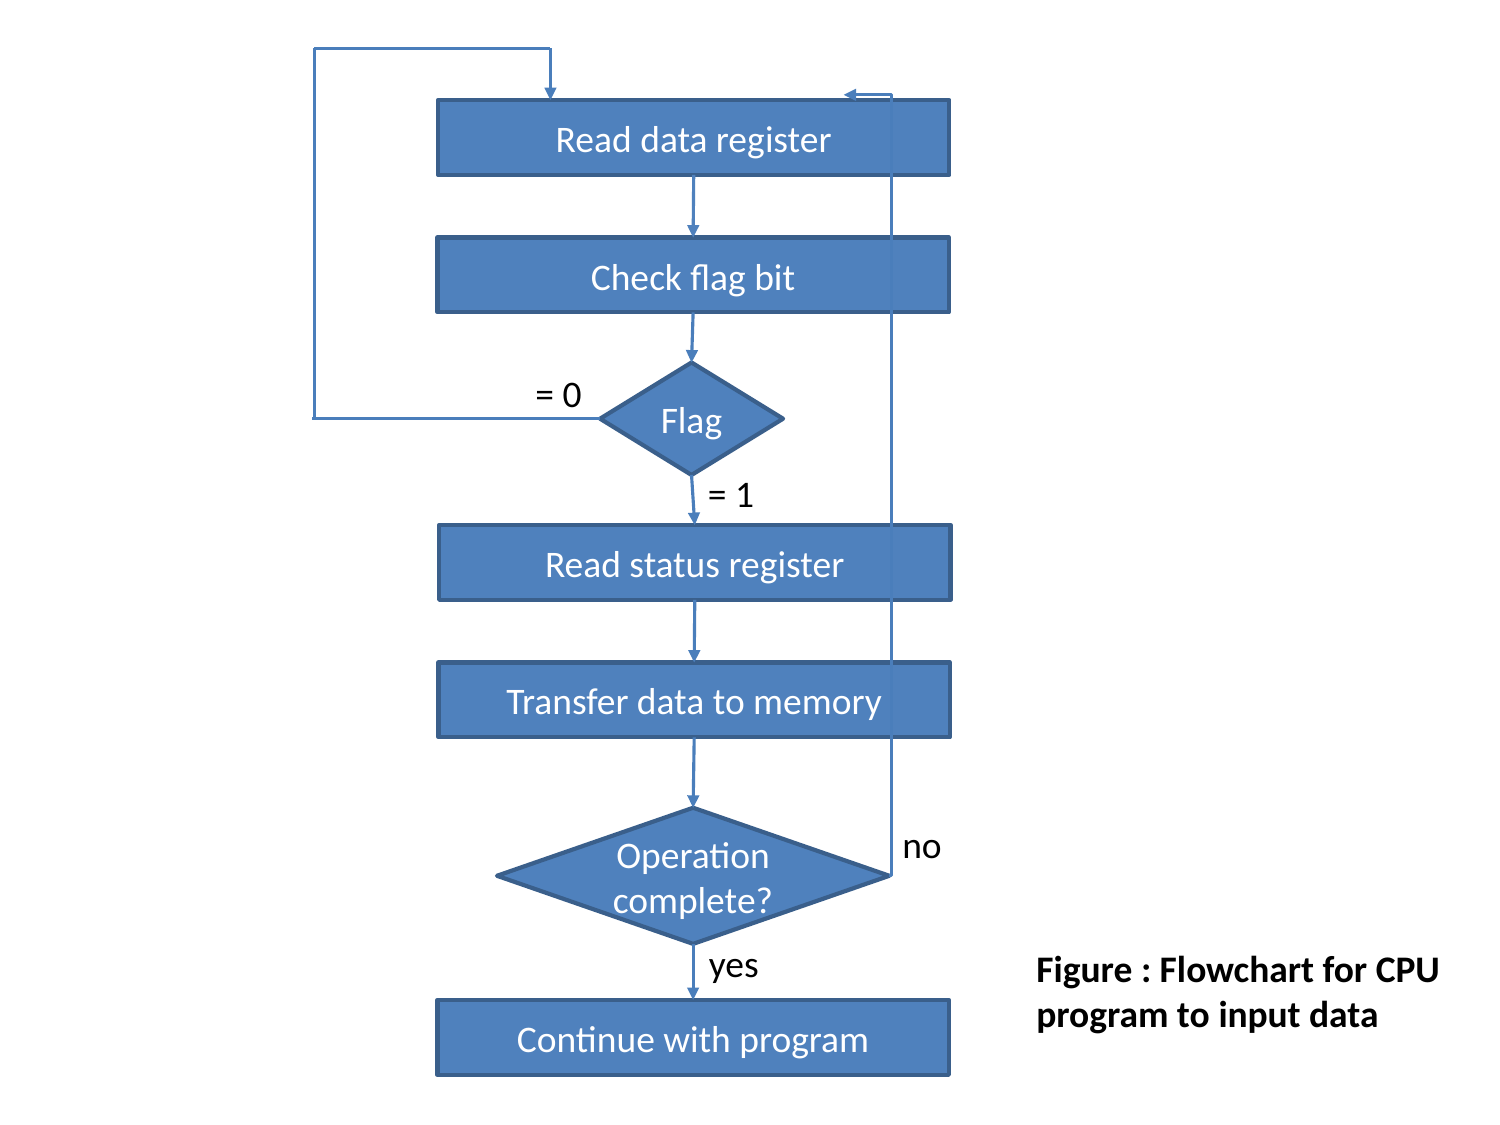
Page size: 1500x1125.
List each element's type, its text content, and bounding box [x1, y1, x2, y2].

text_box Transfer data to memory [436, 660, 838, 739]
text_box no [893, 813, 971, 874]
text_box Operation complete? [494, 807, 875, 946]
text_box yes [694, 932, 777, 993]
text_box = 0 [520, 362, 604, 423]
text_box Continue with program [435, 998, 951, 1077]
text_box Read data register [893, 98, 951, 177]
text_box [843, 94, 890, 876]
text_box Read status register [893, 523, 953, 602]
text_box Read data register [436, 98, 839, 177]
text_box Check flag bit [435, 235, 838, 314]
text_box Read status register [437, 523, 838, 602]
text_box Figure : Flowchart for CPU program to input data [1021, 937, 1497, 1043]
text_box = 1 [693, 462, 776, 523]
text_box Check flag bit [893, 235, 951, 314]
text_box Transfer data to memory [893, 660, 952, 739]
text_box Flag [603, 363, 786, 477]
